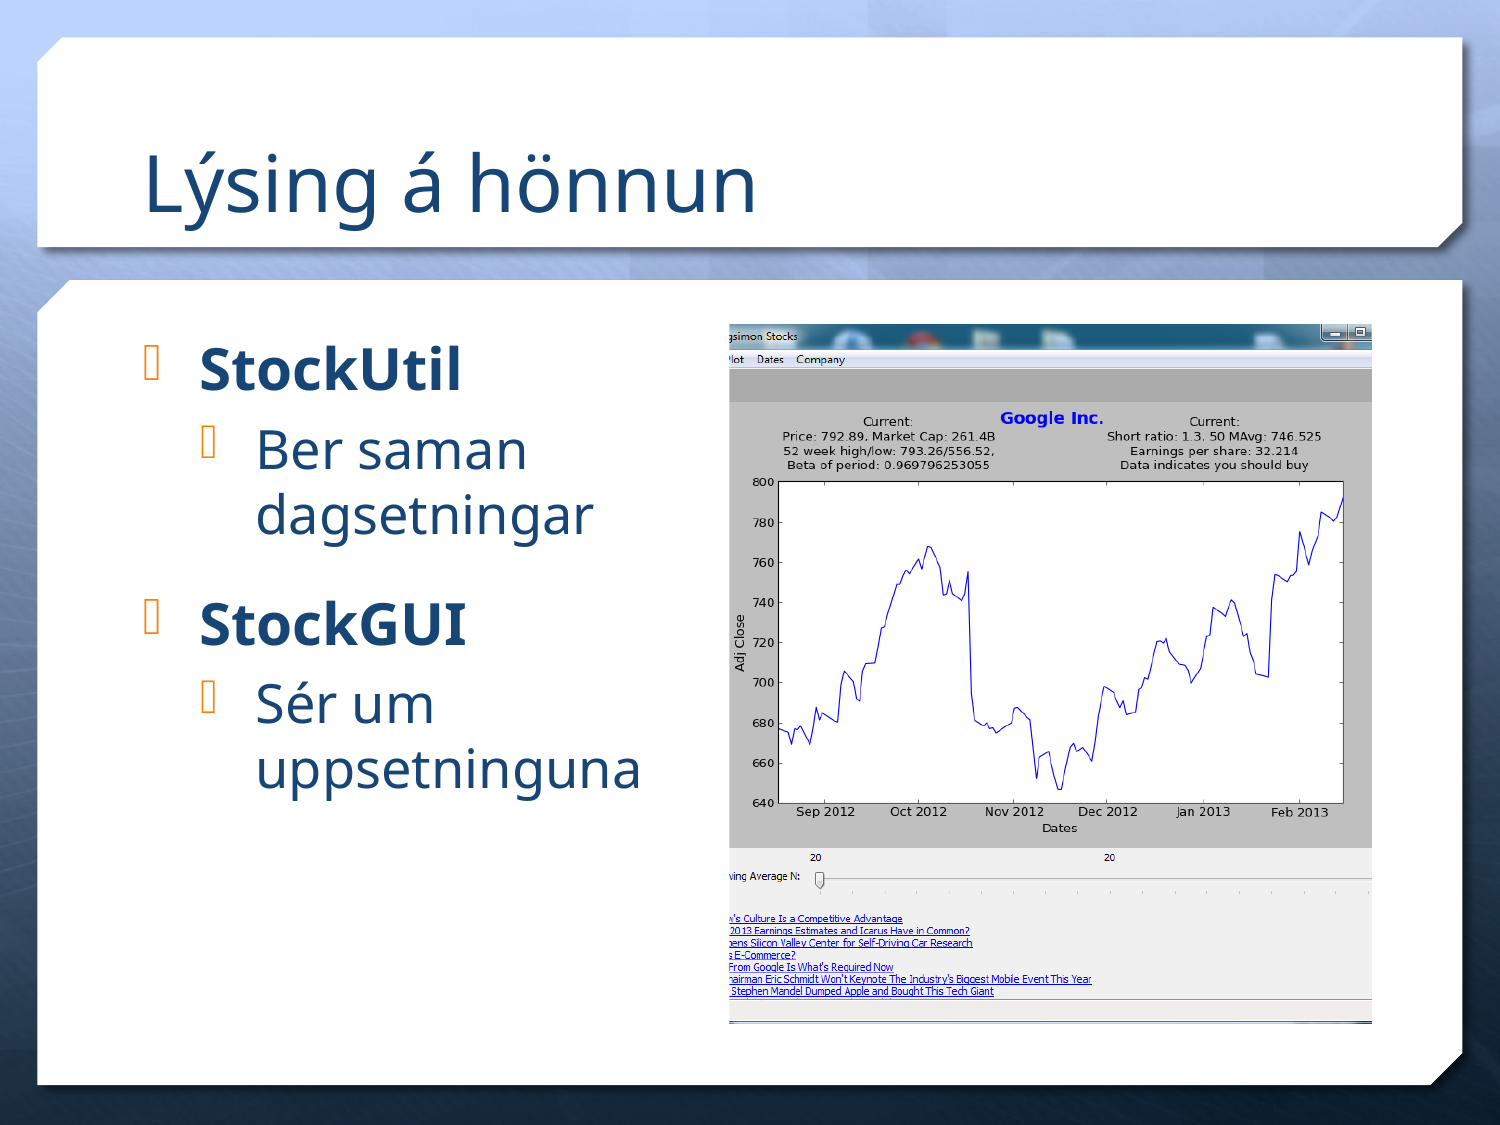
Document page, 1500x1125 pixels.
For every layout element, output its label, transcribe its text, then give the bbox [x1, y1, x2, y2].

title Lýsing á hönnun [127, 48, 1372, 236]
list StockUtil Ber saman dagsetningar StockGUI Sér um uppsetninguna [127, 324, 728, 978]
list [728, 324, 1373, 1024]
